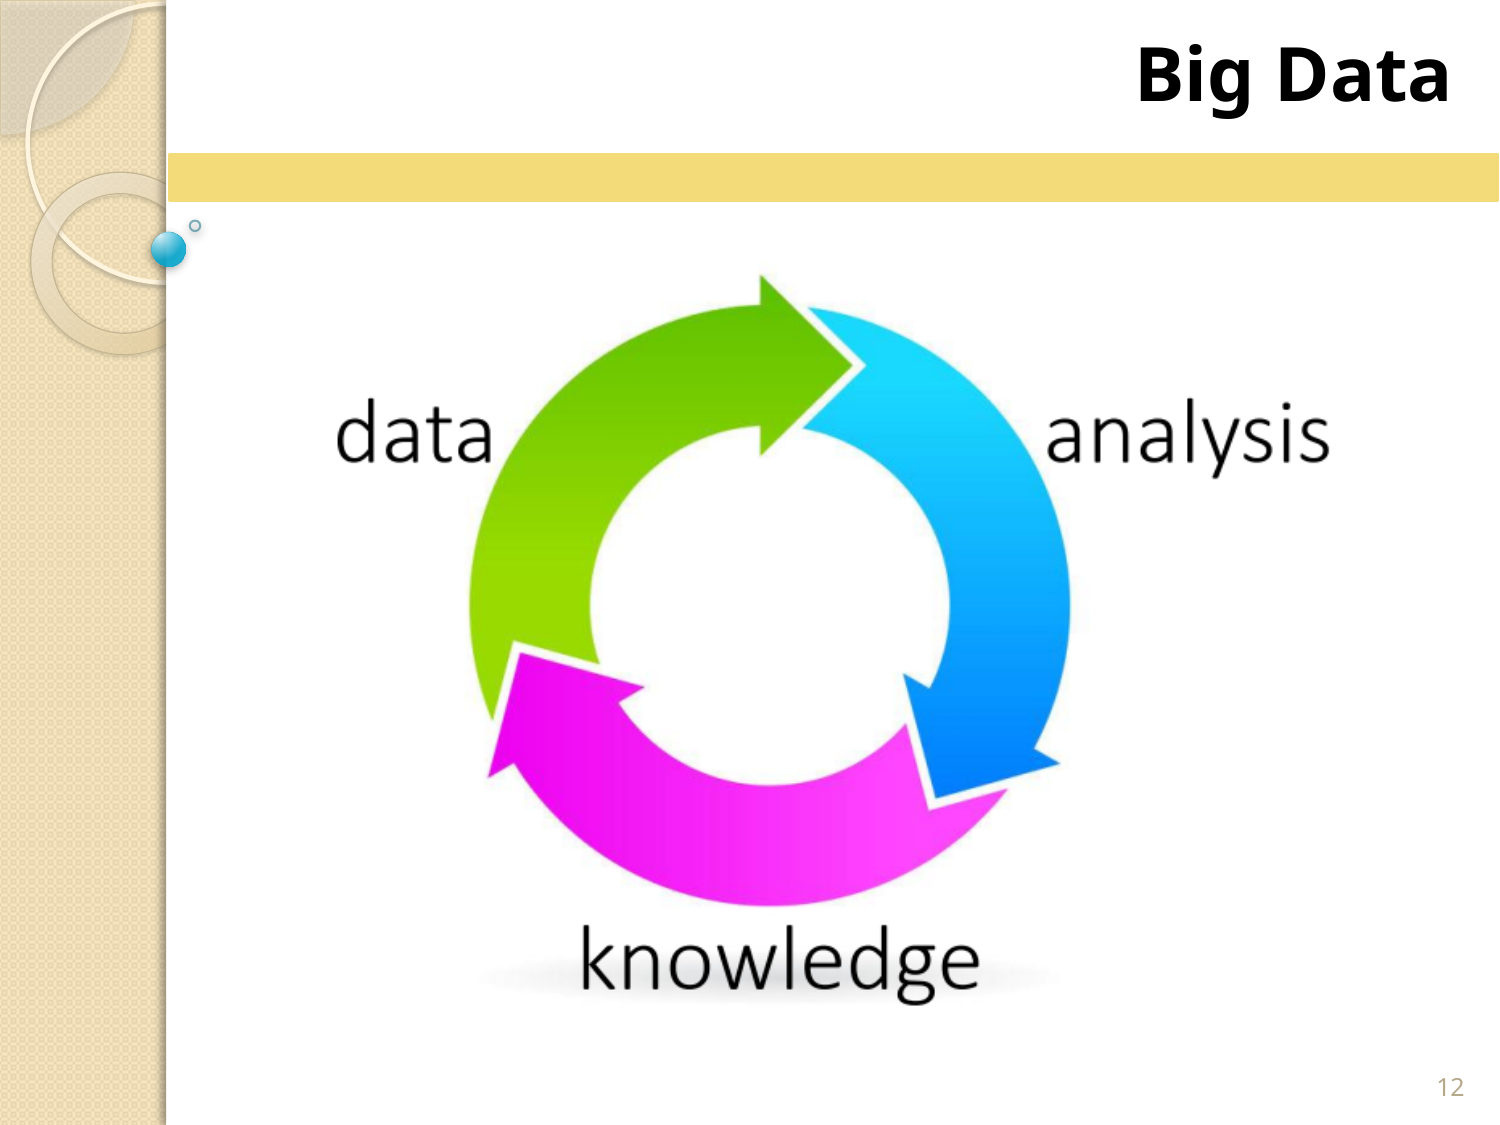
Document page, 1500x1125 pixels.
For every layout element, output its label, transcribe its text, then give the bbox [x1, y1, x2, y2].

slide_number 12 [1413, 1034, 1488, 1113]
text_box Big Data [1119, 18, 1468, 124]
picture [309, 249, 1363, 1031]
text_box [168, 153, 1499, 202]
